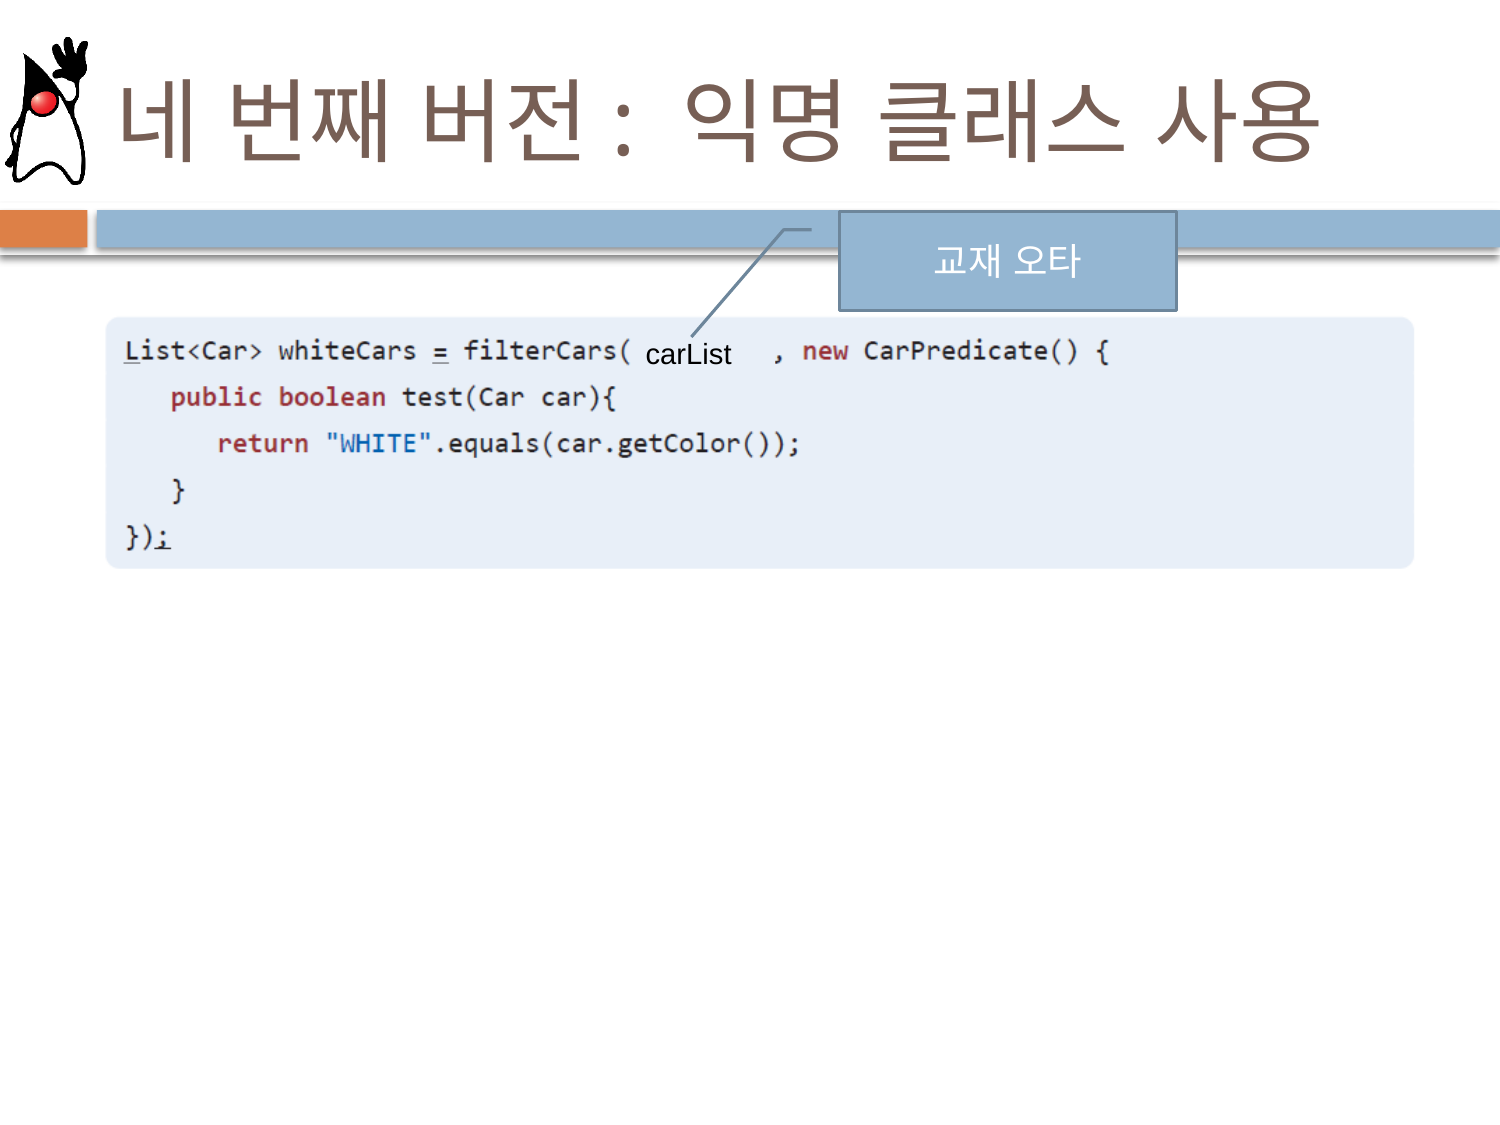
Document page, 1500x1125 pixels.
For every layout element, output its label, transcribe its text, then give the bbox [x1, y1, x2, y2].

picture [5, 37, 88, 185]
title 네 번째 버전: 익명 클래스 사용 [100, 37, 1438, 200]
text_box 교재 오타 [838, 210, 1178, 304]
text_box 교재 오타 [717, 228, 812, 304]
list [100, 305, 1439, 590]
